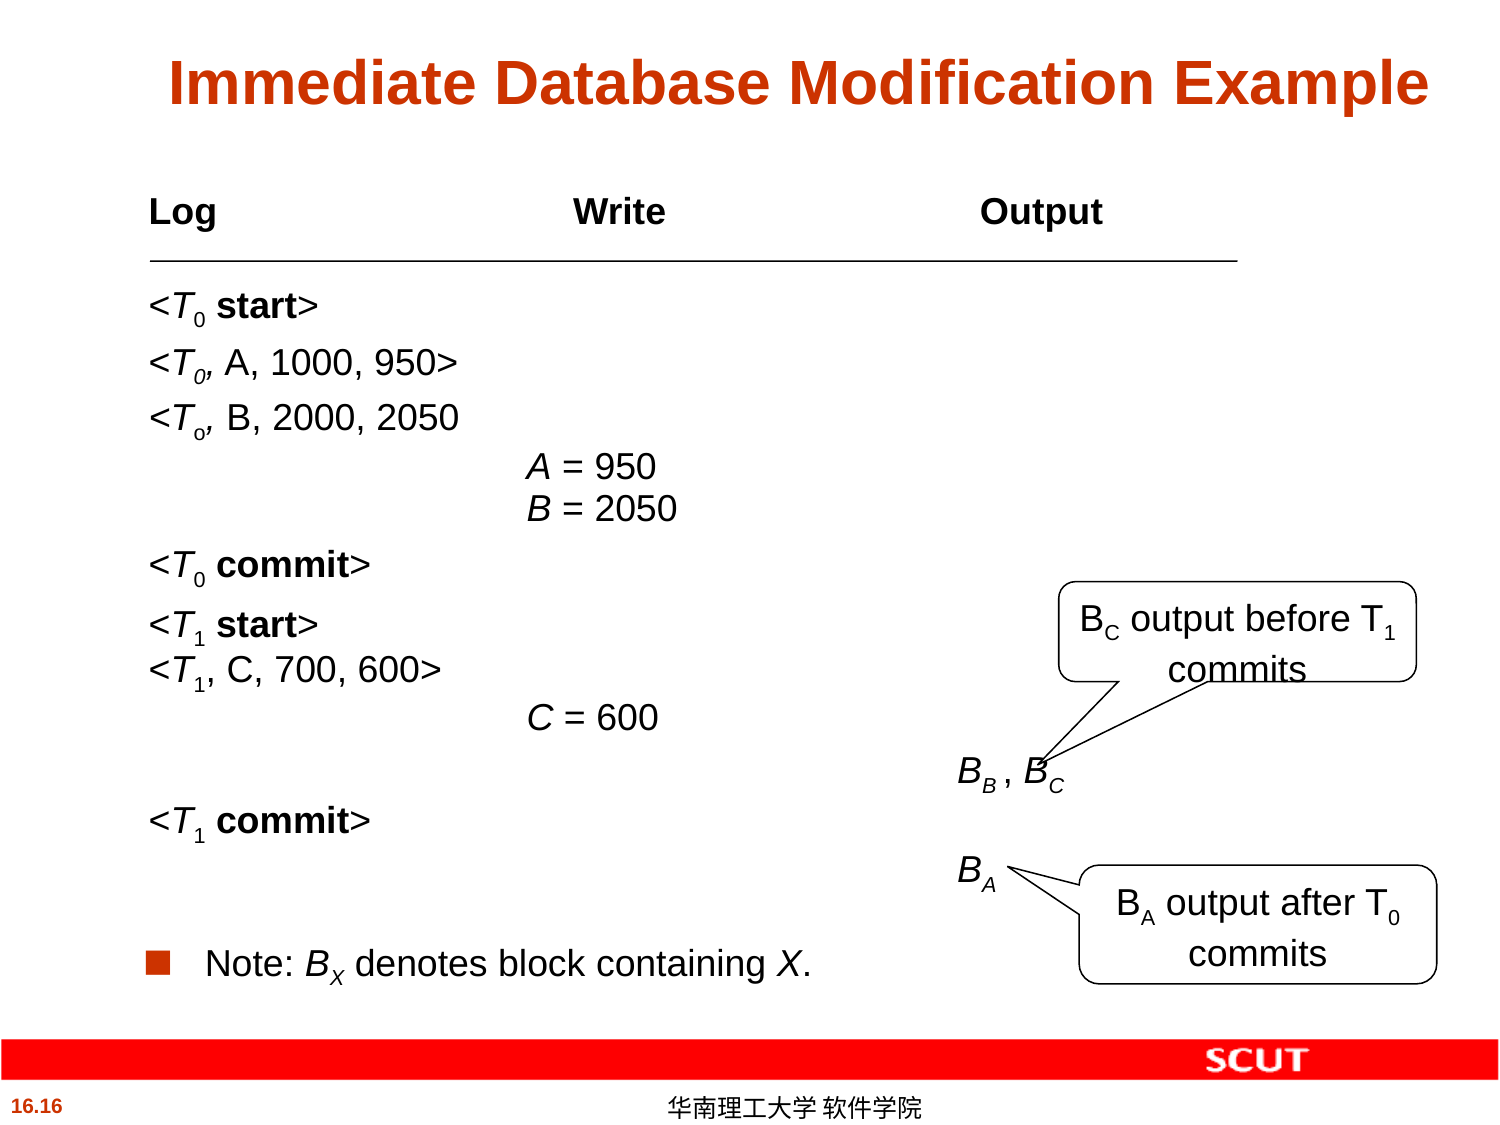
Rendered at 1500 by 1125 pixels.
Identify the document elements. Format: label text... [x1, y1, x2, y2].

text_box BC output before T1 commits [1037, 581, 1417, 765]
text_box Log Write Output <T0 start> <T0, A, 1000, 950> <To, B, 2000, 2050 A = 950 B = 2050 <T0 commit> <T1 start> <T1, C, 700, 600> C = 600 BB , BC <T1 commit> BA Note: BX denotes block containing X. [133, 179, 1391, 984]
text_box BA output after T0 commits [1007, 865, 1437, 984]
title Immediate Database Modification Example [137, 24, 1463, 126]
picture [0, 1038, 1500, 1083]
